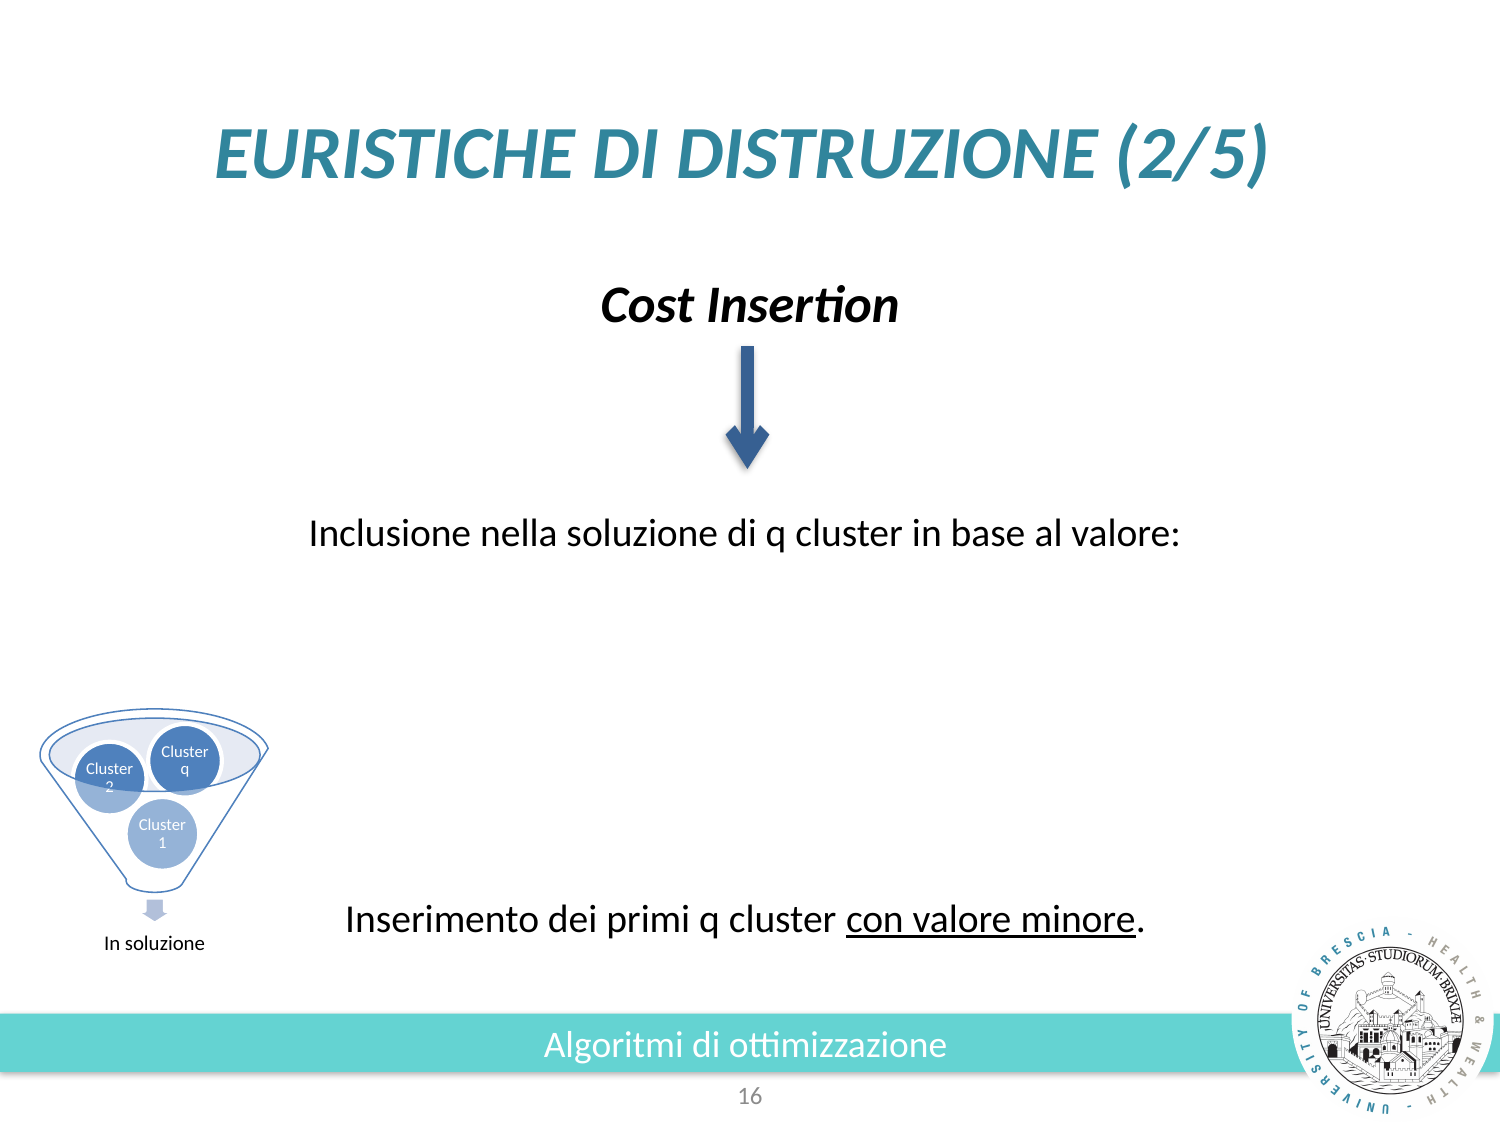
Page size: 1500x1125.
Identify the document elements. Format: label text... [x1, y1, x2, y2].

title EURISTICHE DI DISTRUZIONE (2/5) [75, 86, 1411, 210]
picture [1291, 916, 1494, 1122]
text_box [0, 707, 355, 970]
slide_number 16 [575, 1065, 925, 1125]
